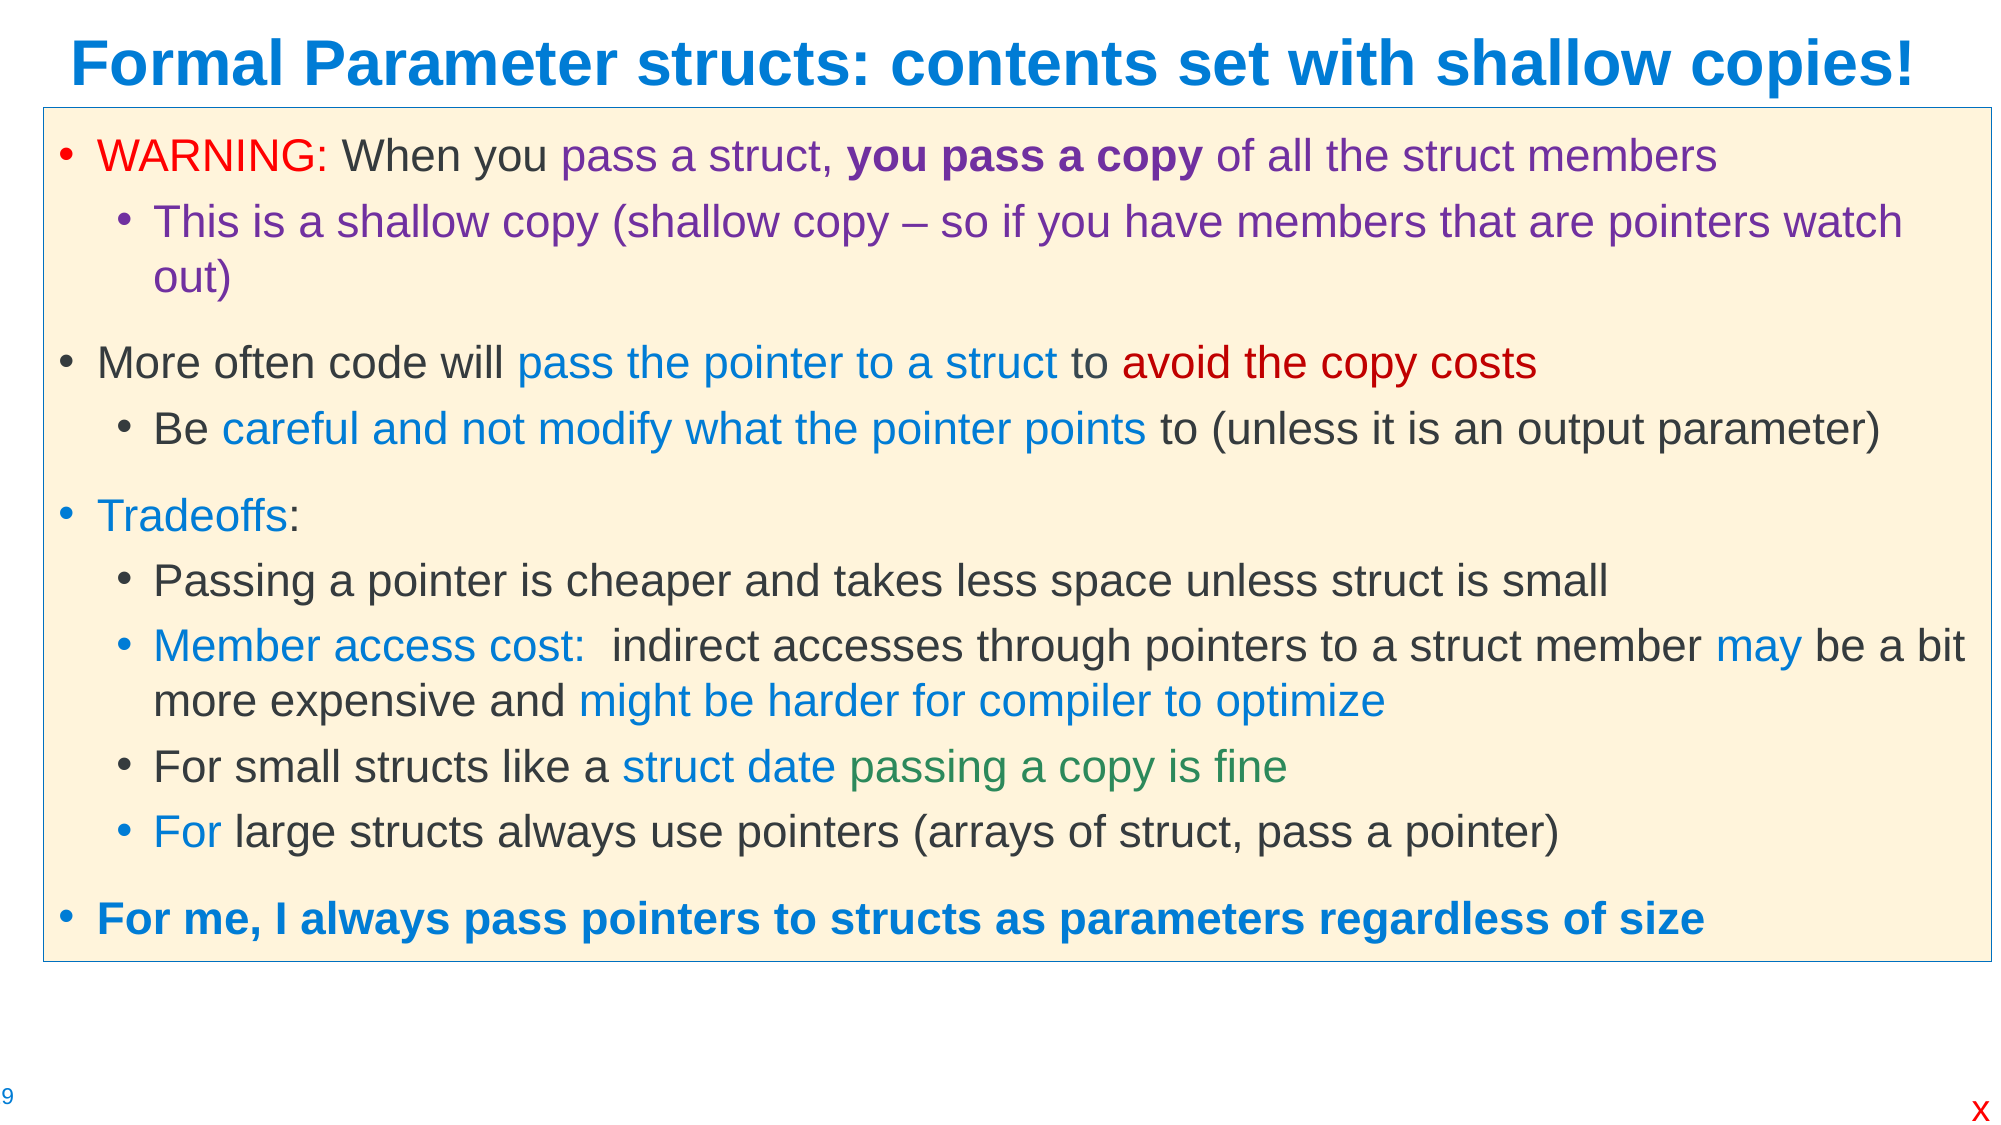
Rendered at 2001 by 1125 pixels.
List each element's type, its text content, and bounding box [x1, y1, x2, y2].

text_box x [1956, 1076, 2000, 1125]
title Formal Parameter structs: contents set with shallow copies! [55, 33, 1957, 107]
list WARNING: When you pass a struct, you pass a copy of all the struct members This is a shallow copy (shallow copy – so if you have members that are pointers watch out) More often code will pass the pointer to a struct to avoid the copy costs Be careful and not modify what the pointer points to (unless it is an output parameter) Tradeoffs: Passing a pointer is cheaper and takes less space unless struct is small Member access cost: indirect accesses through pointers to a struct member may be a bit more expensive and might be harder for compiler to optimize For small structs like a struct date passing a copy is fine For large structs always use pointers (arrays of struct, pass a pointer) For me, I always pass pointers to structs as parameters regardless of size [43, 107, 1992, 962]
